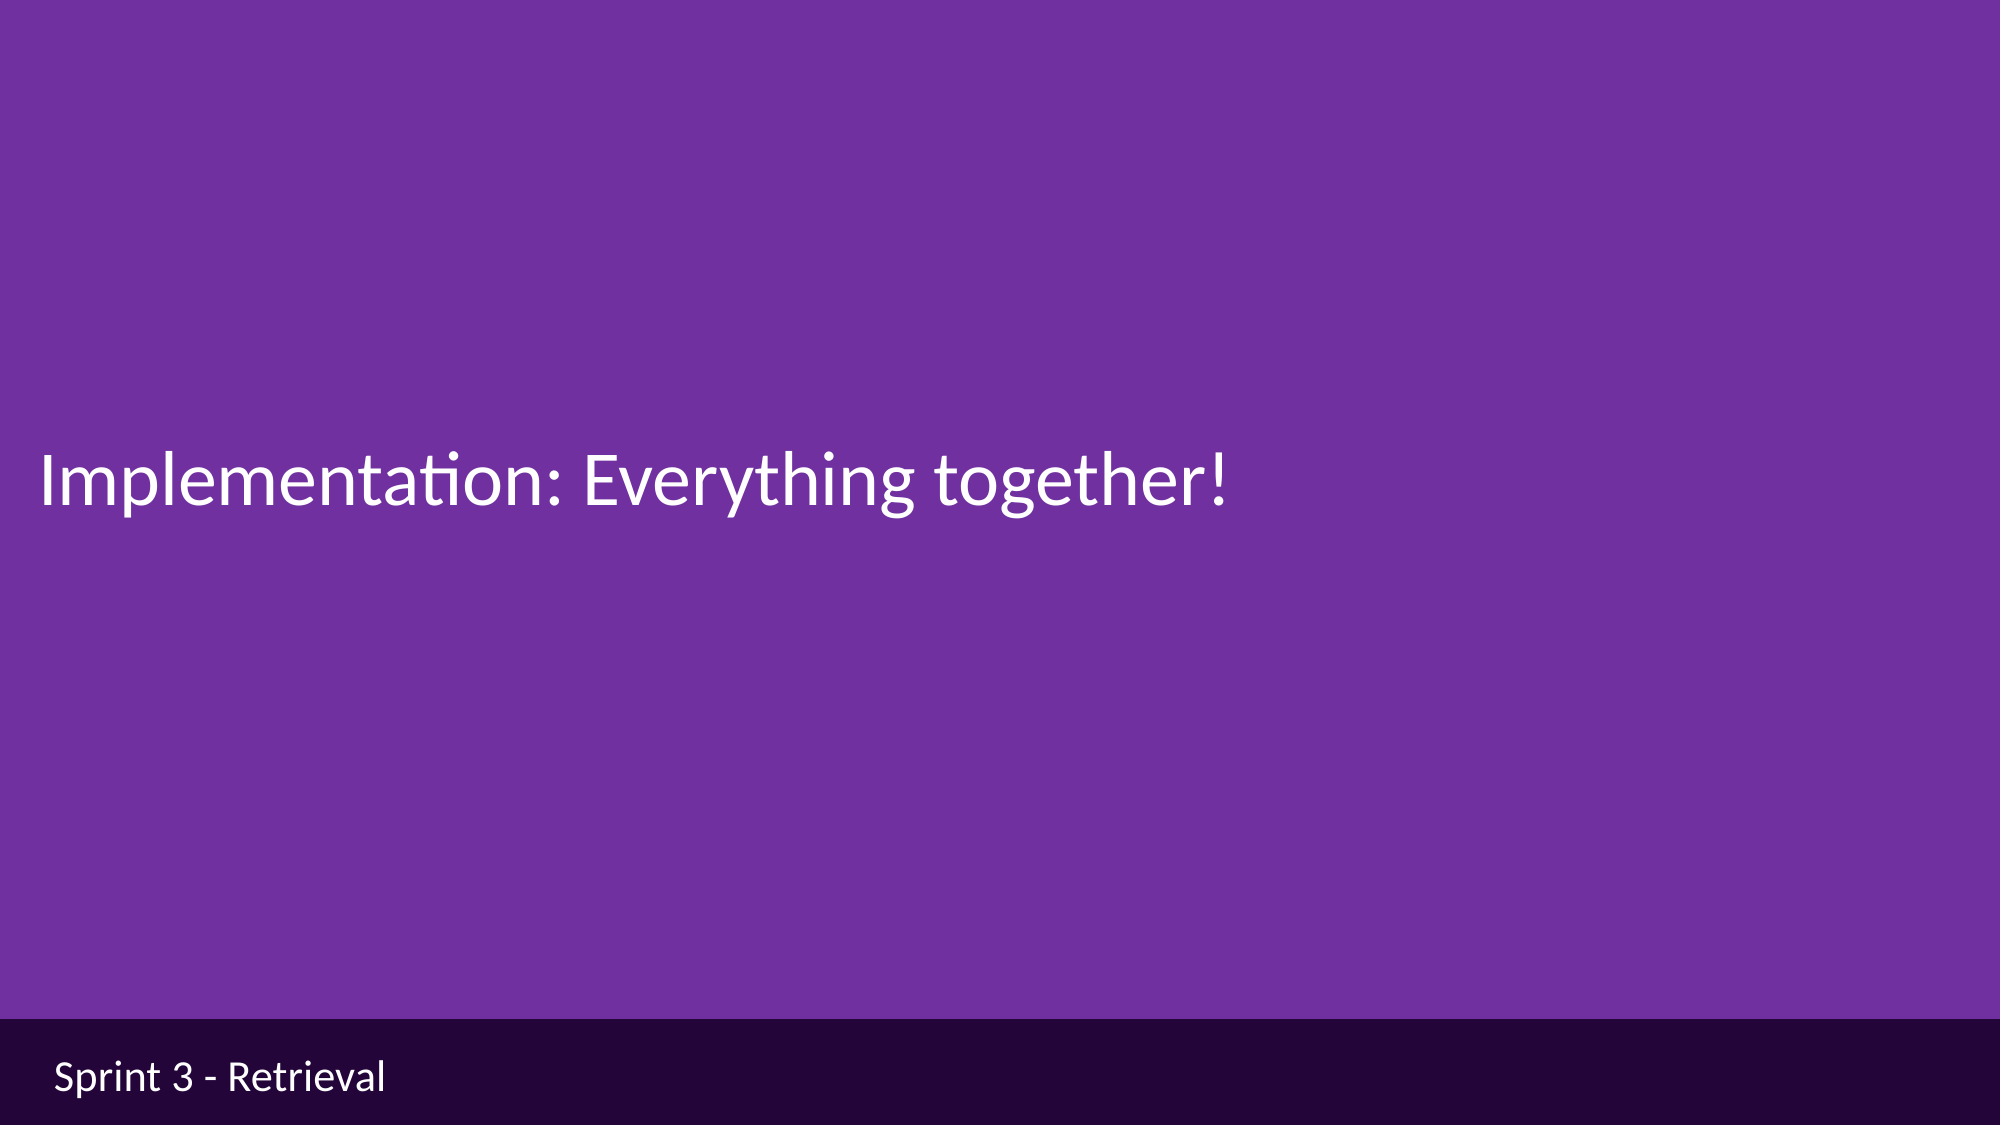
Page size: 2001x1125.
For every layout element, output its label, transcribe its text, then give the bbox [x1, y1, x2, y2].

text_box [0, 1018, 2000, 1125]
text_box [0, 0, 2000, 1018]
text_box Implementation: Everything together! [23, 420, 1824, 563]
text_box Sprint 3 - Retrieval [39, 1039, 544, 1108]
